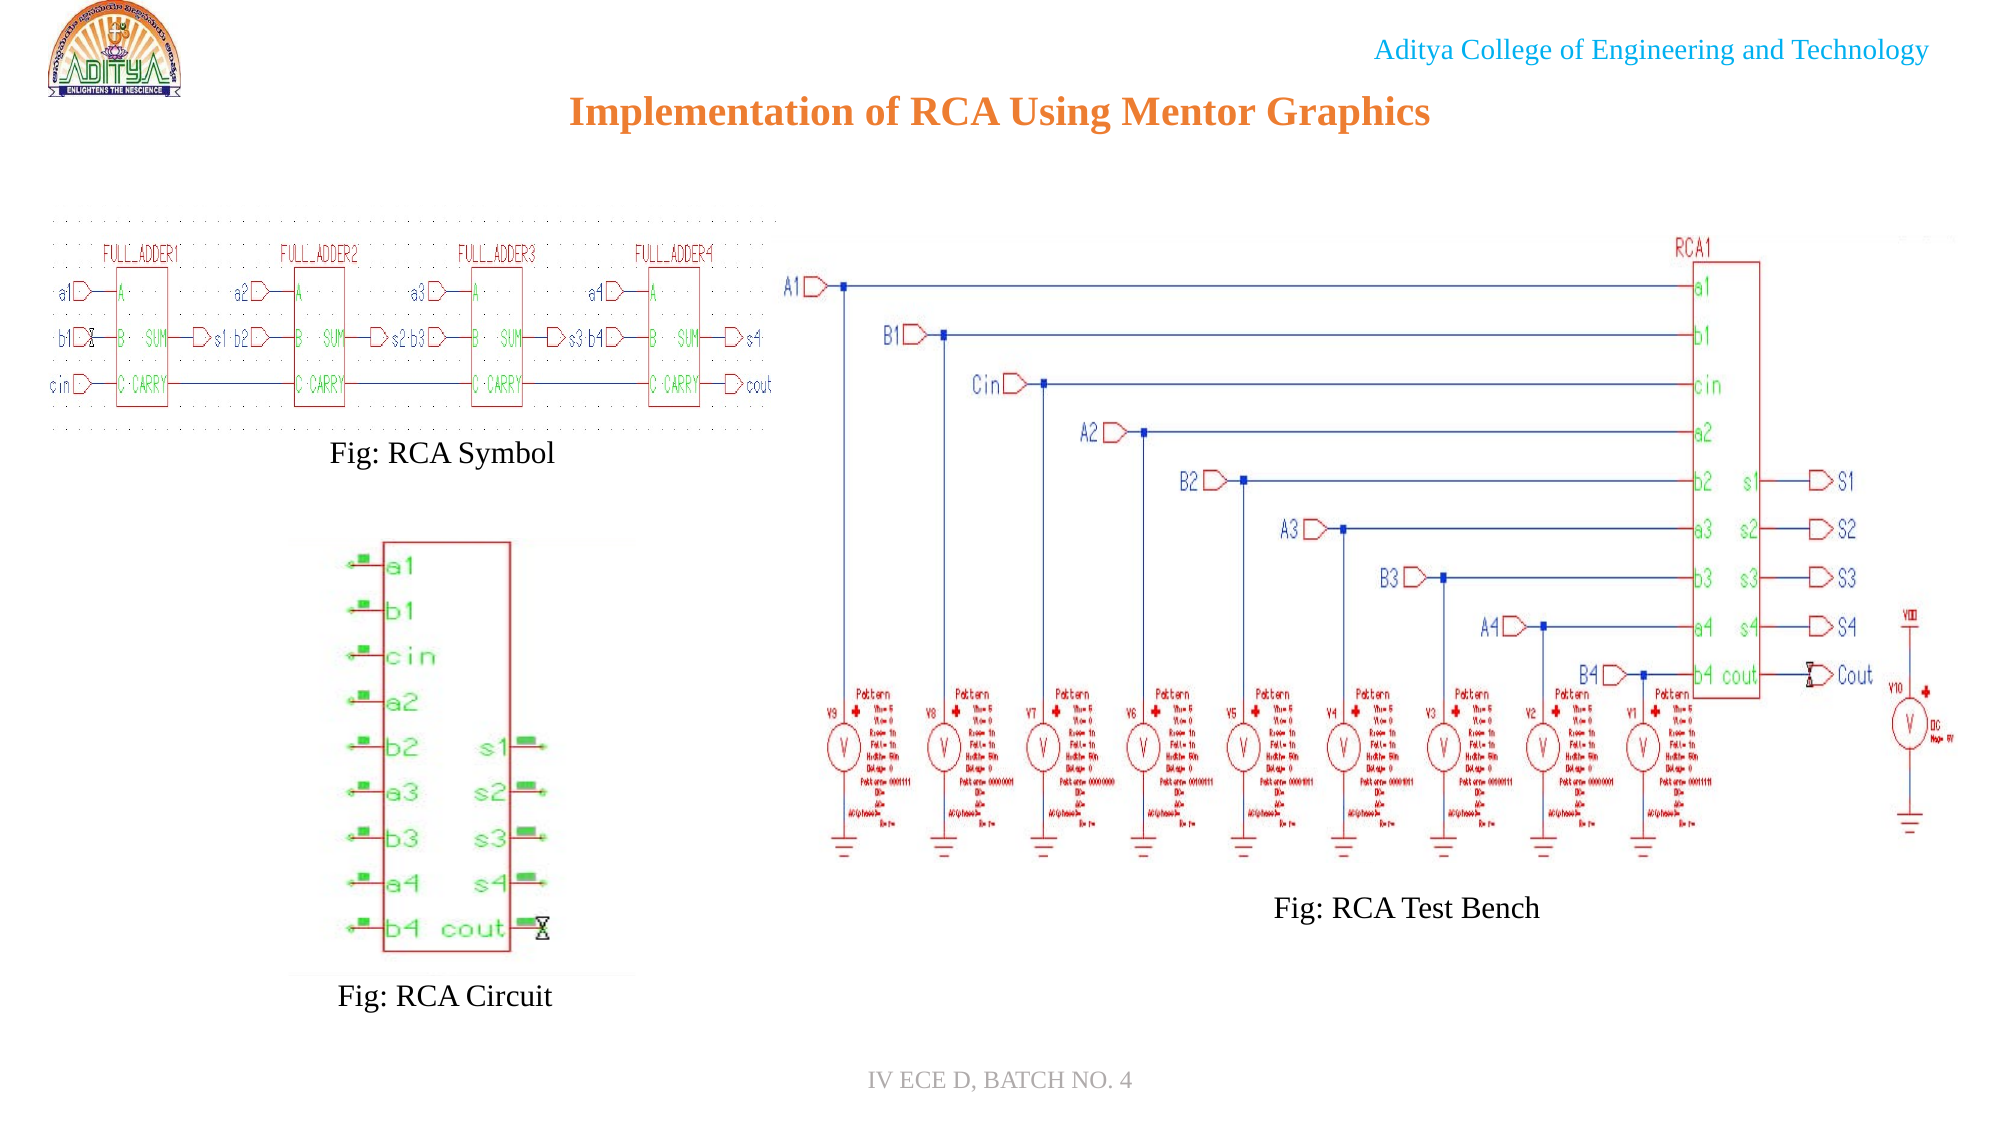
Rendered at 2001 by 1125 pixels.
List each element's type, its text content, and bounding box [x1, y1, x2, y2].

picture [48, 205, 1958, 863]
picture [288, 538, 636, 976]
text_box Fig: RCA Test Bench [1114, 880, 1700, 933]
picture [48, 0, 181, 97]
text_box Fig: RCA Symbol [149, 451, 736, 478]
text_box IV ECE D, BATCH NO. 4 [461, 1056, 1538, 1102]
text_box Fig: RCA Circuit [152, 967, 738, 1020]
text_box Aditya College of Engineering and Technology [1152, 23, 2000, 73]
text_box Implementation of RCA Using Mentor Graphics [499, 76, 1501, 142]
